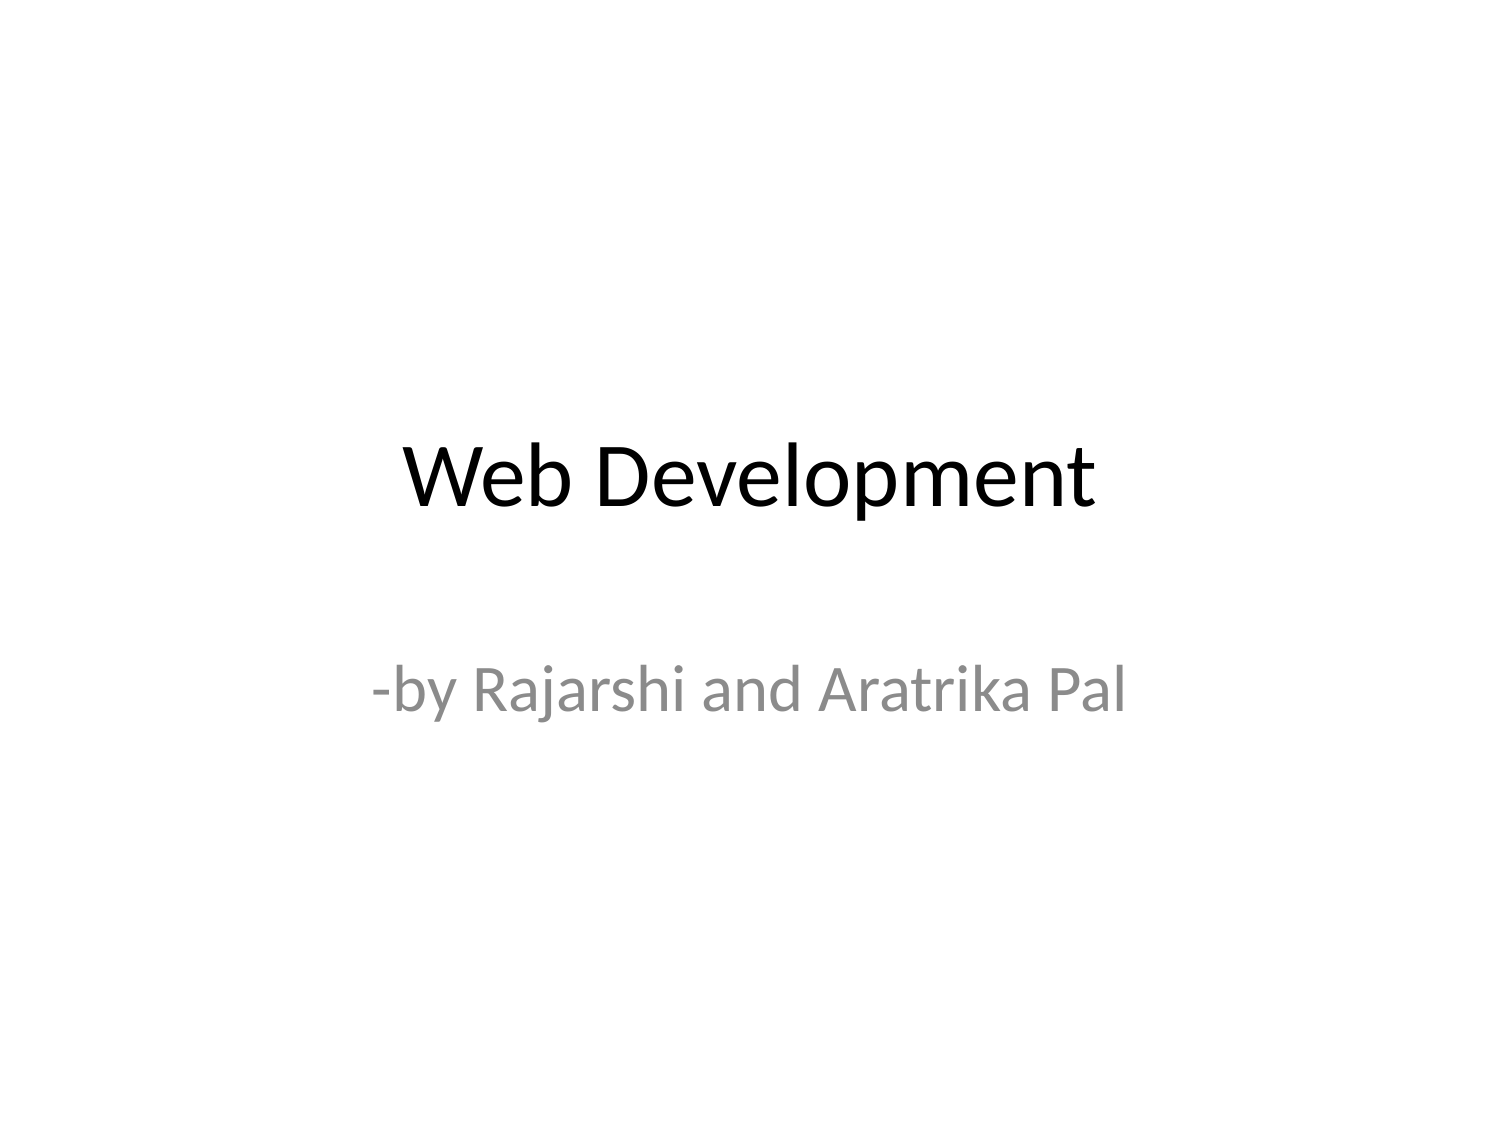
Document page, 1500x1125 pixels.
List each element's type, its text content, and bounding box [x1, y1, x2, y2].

title Web Development [112, 349, 1388, 591]
subtitle -by Rajarshi and Aratrika Pal [225, 637, 1275, 925]
